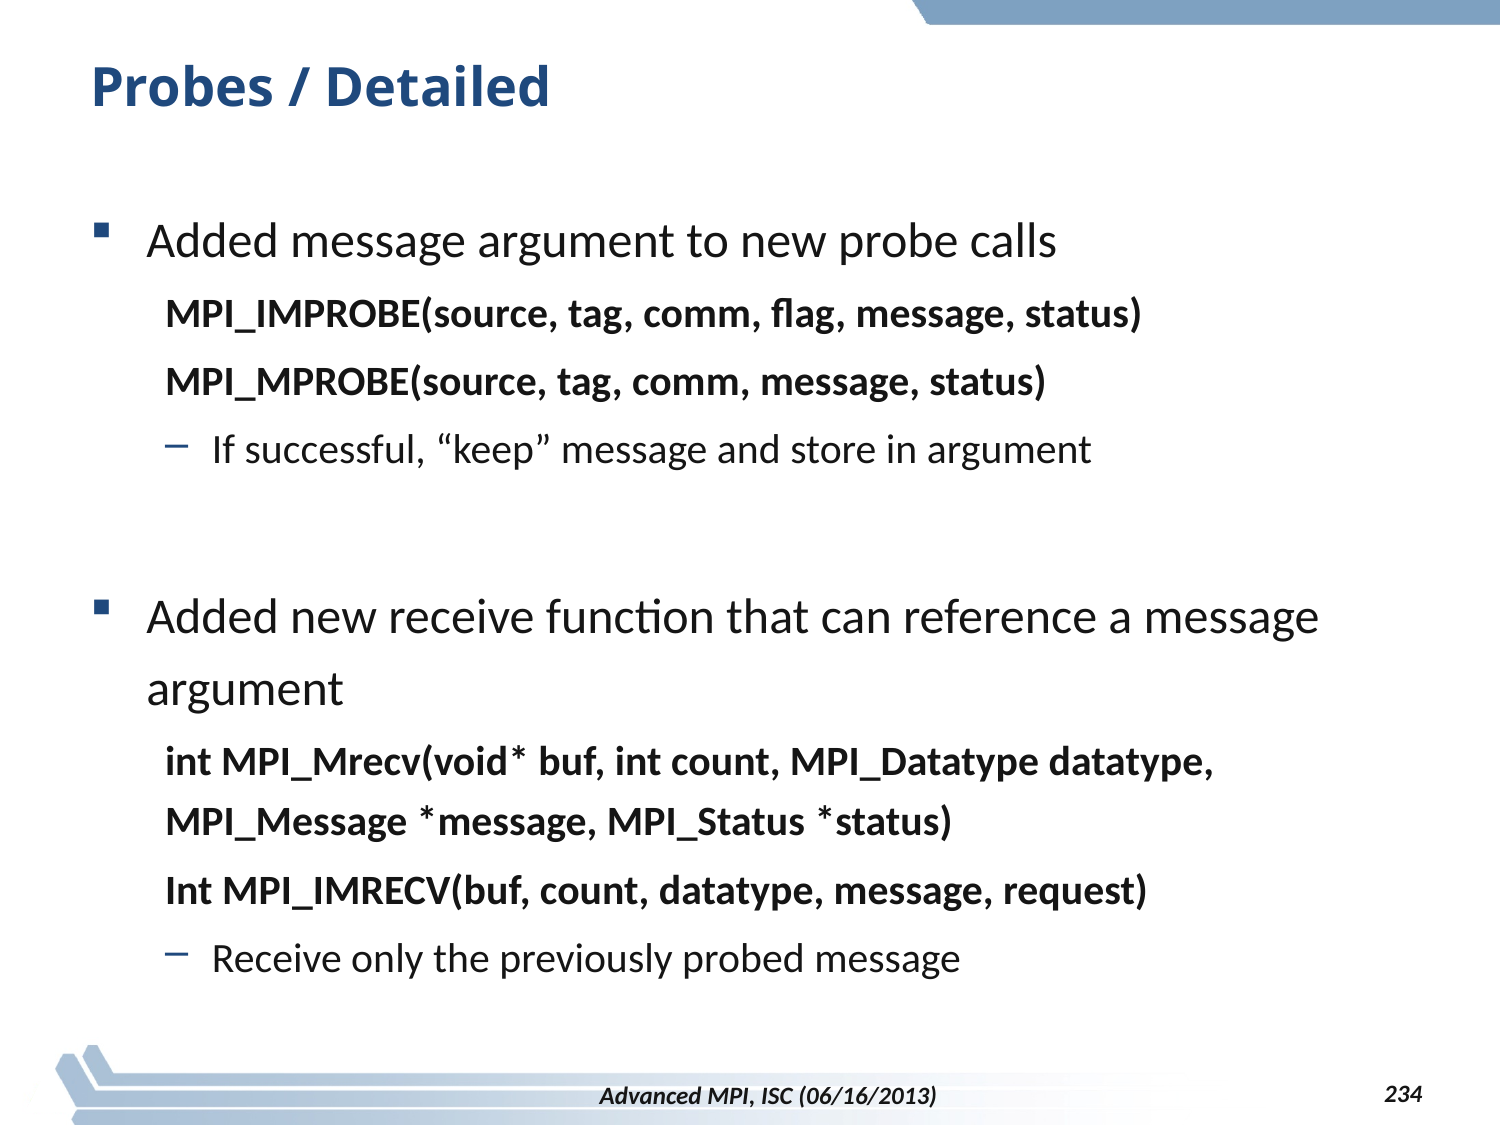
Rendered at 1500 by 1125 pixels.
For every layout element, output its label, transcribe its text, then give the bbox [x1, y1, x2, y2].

picture [0, 1037, 1500, 1125]
list Added message argument to new probe calls MPI_IMPROBE(source, tag, comm, flag, message, status) MPI_MPROBE(source, tag, comm, message, status) If successful, “keep” message and store in argument Added new receive function that can reference a message argument int MPI_Mrecv(void* buf, int count, MPI_Datatype datatype, MPI_Message *message, MPI_Status *status) Int MPI_IMRECV(buf, count, datatype, message, request) Receive only the previously probed message [74, 187, 1426, 1038]
footer Advanced MPI, ISC (06/16/2013) [324, 1074, 1213, 1116]
picture [0, 0, 1500, 26]
title Probes / Detailed [74, 44, 1426, 176]
slide_number 234 [1275, 1072, 1438, 1113]
